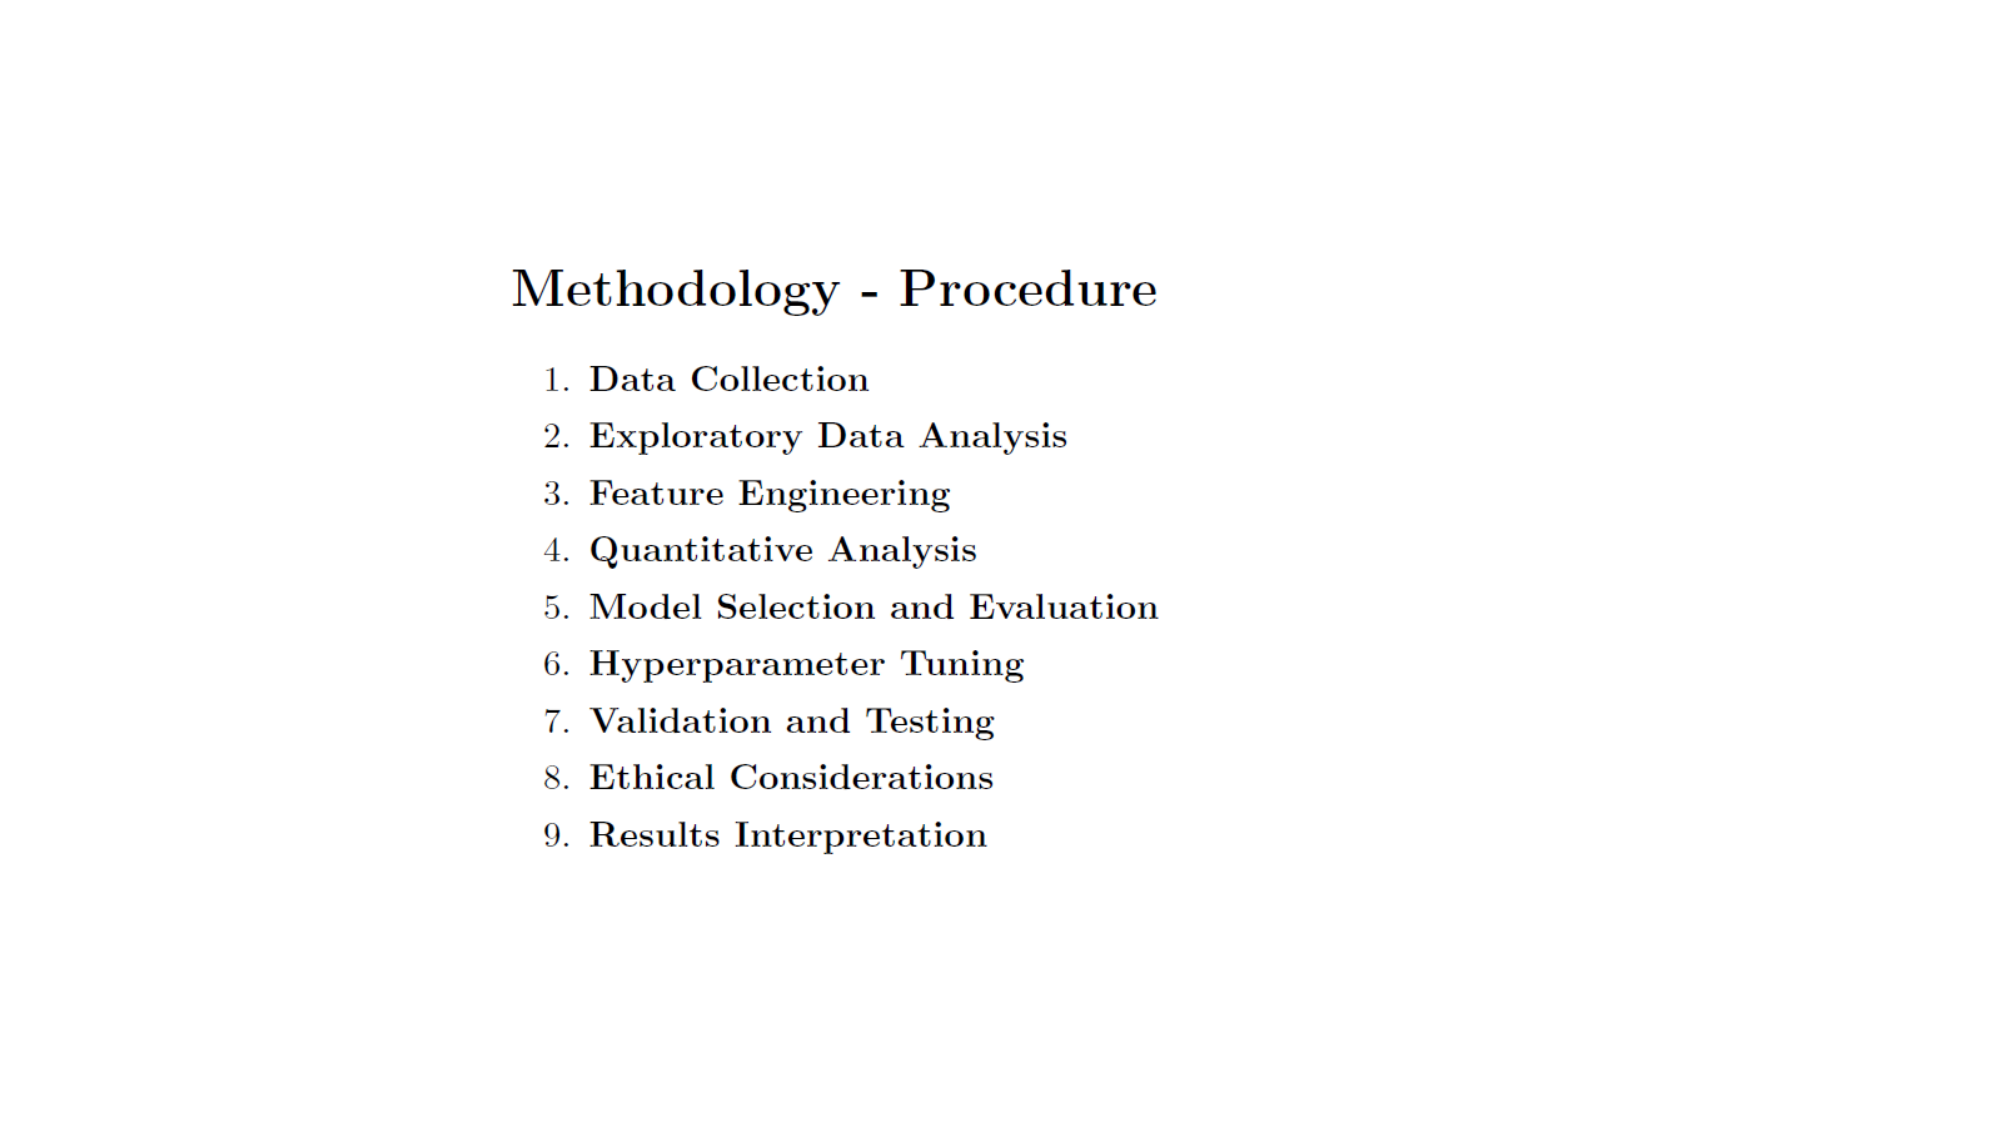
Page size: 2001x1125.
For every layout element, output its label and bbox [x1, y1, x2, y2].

picture [456, 126, 1543, 992]
